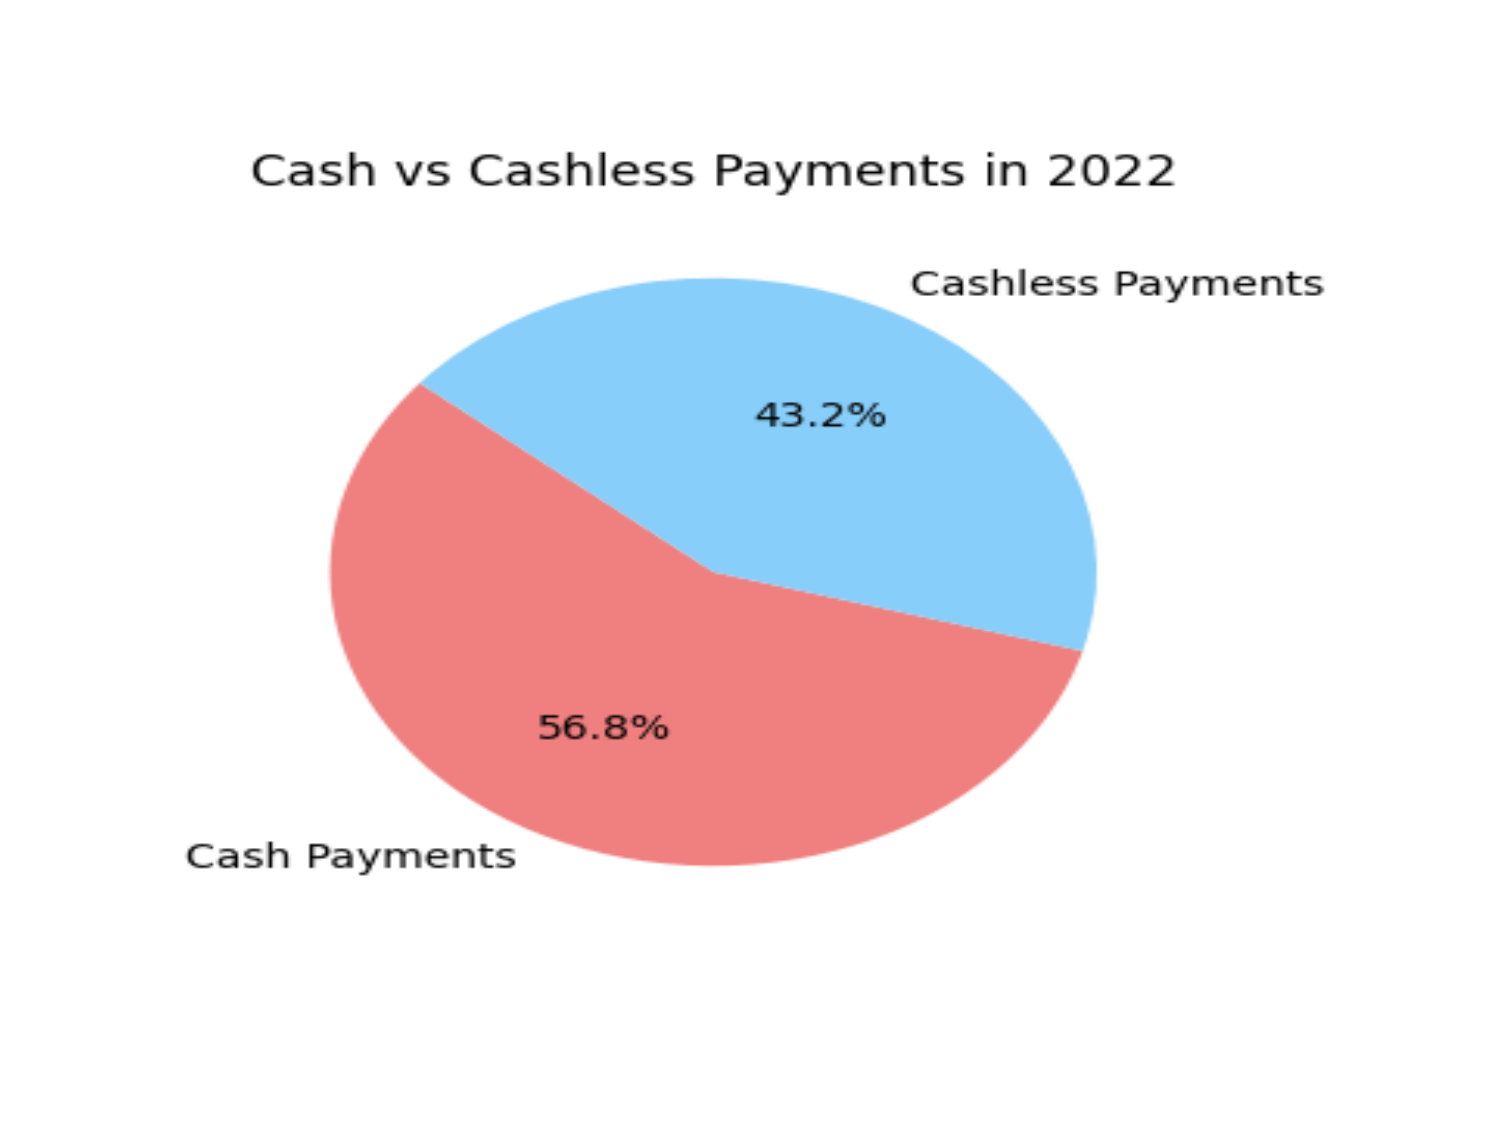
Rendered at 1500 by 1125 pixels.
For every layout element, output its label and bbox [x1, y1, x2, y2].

picture [154, 129, 1356, 964]
